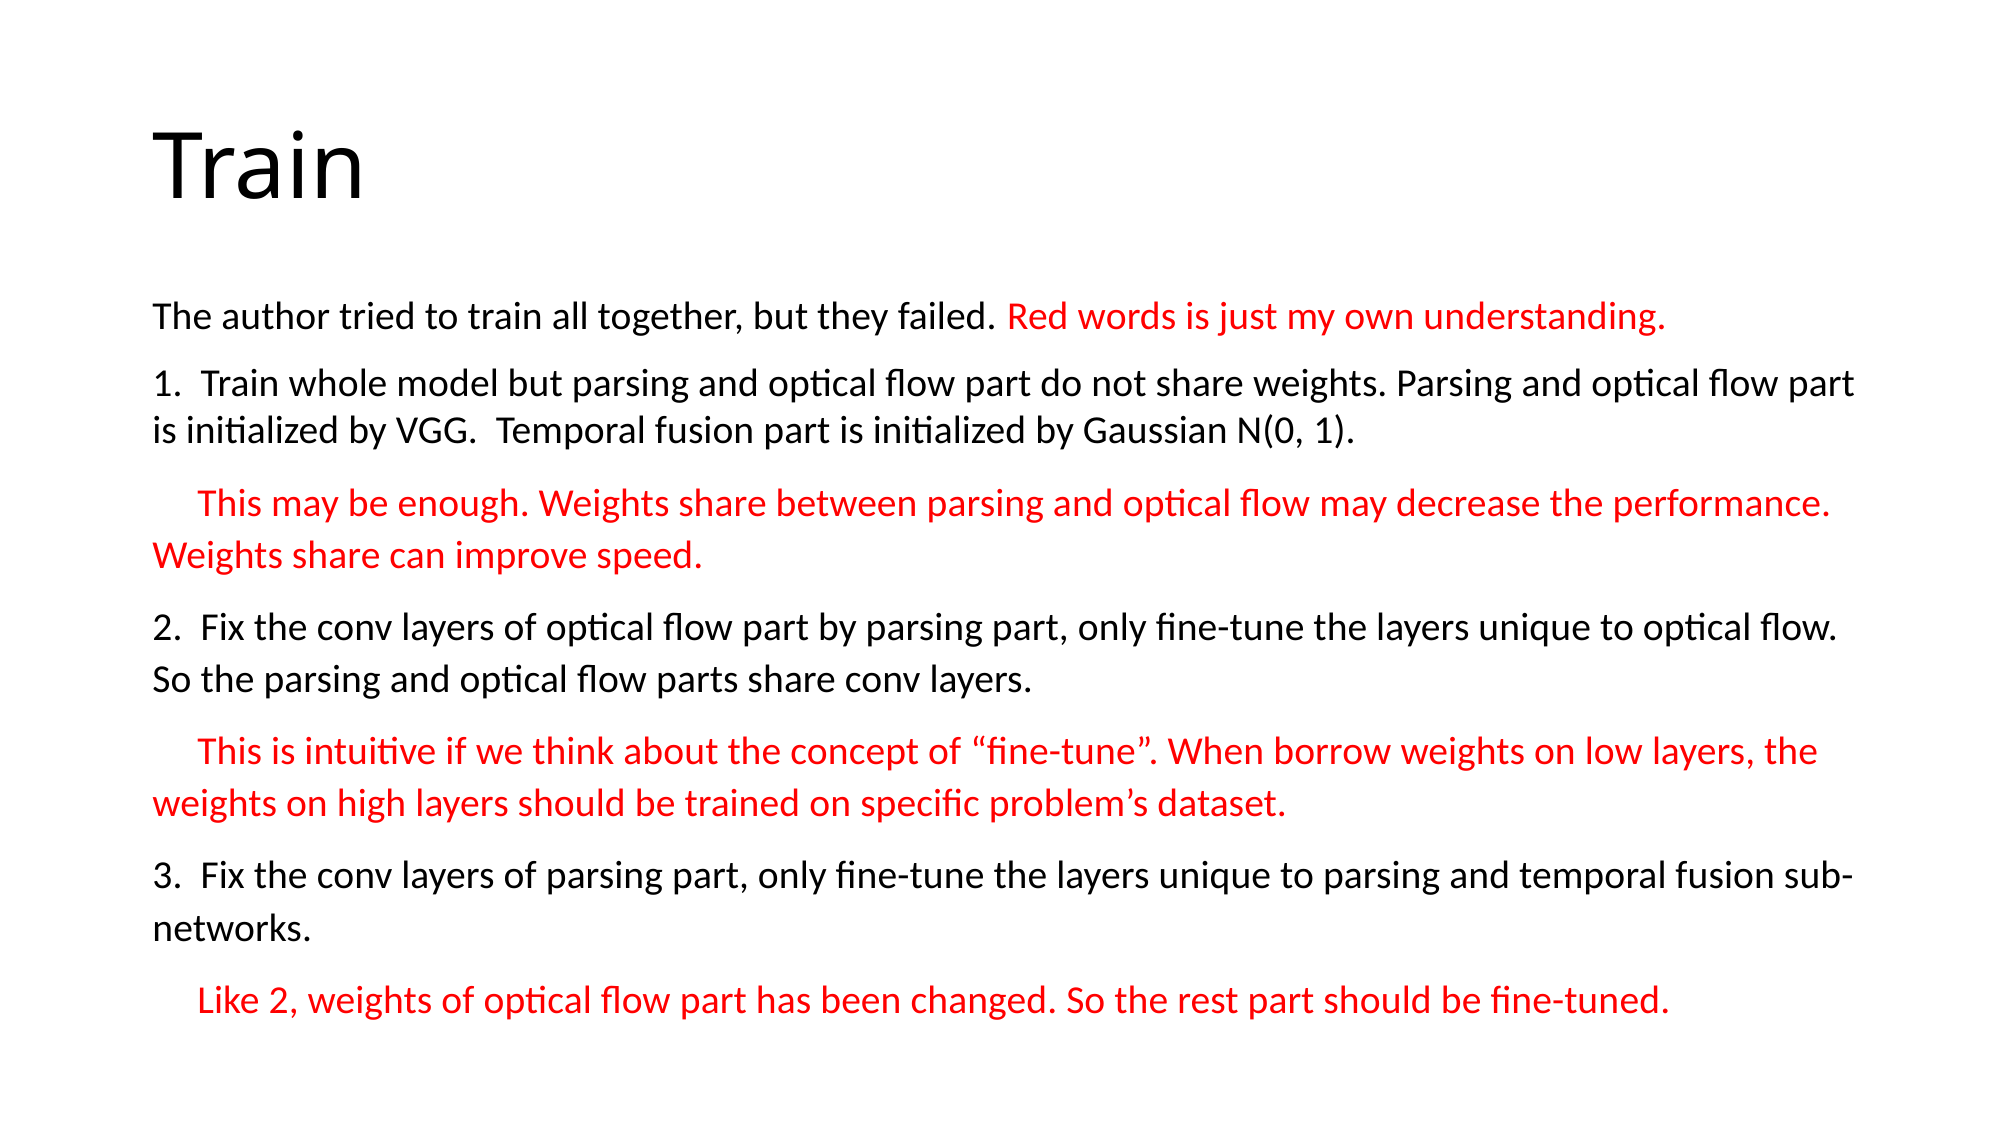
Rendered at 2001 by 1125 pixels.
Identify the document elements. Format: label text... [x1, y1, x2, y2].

list The author tried to train all together, but they failed. Red words is just my own understanding. 1. Train whole model but parsing and optical flow part do not share weights. Parsing and optical flow part is initialized by VGG. Temporal fusion part is initialized by Gaussian N(0, 1). This may be enough. Weights share between parsing and optical flow may decrease the performance. Weights share can improve speed. 2. Fix the conv layers of optical flow part by parsing part, only fine-tune the layers unique to optical flow. So the parsing and optical flow parts share conv layers. This is intuitive if we think about the concept of “fine-tune”. When borrow weights on low layers, the weights on high layers should be trained on specific problem’s dataset. 3. Fix the conv layers of parsing part, only fine-tune the layers unique to parsing and temporal fusion sub-networks. Like 2, weights of optical flow part has been changed. So the rest part should be fine-tuned. [137, 277, 1884, 1035]
title Train [137, 59, 1863, 277]
text_box [878, 299, 1929, 1034]
